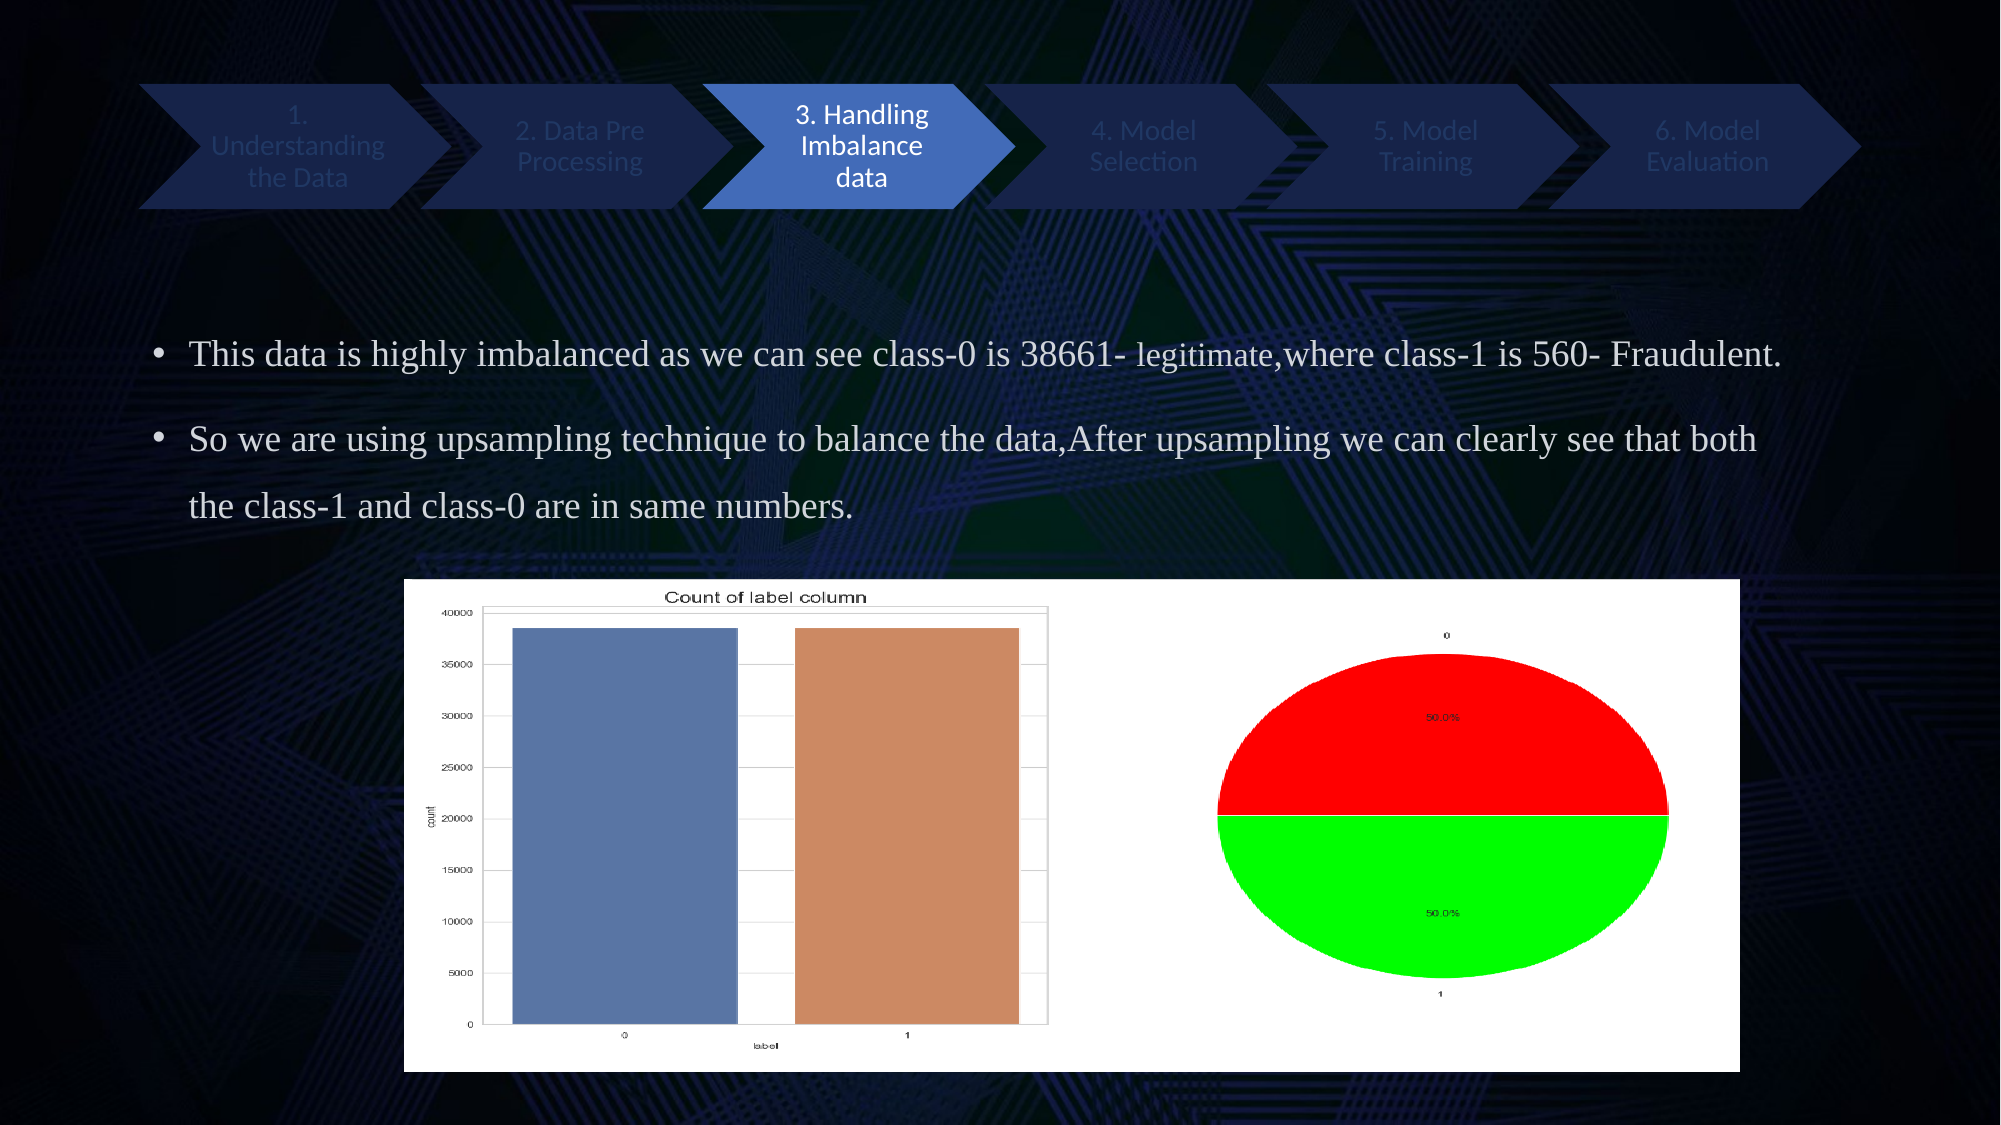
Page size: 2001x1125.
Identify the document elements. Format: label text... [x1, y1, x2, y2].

picture [0, 0, 2001, 1125]
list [137, 37, 1863, 256]
text_box This data is highly imbalanced as we can see class-0 is 38661- legitimate,where class-1 is 560- Fraudulent. So we are using upsampling technique to balance the data,After upsampling we can clearly see that both the class-1 and class-0 are in same numbers. [137, 299, 1809, 580]
